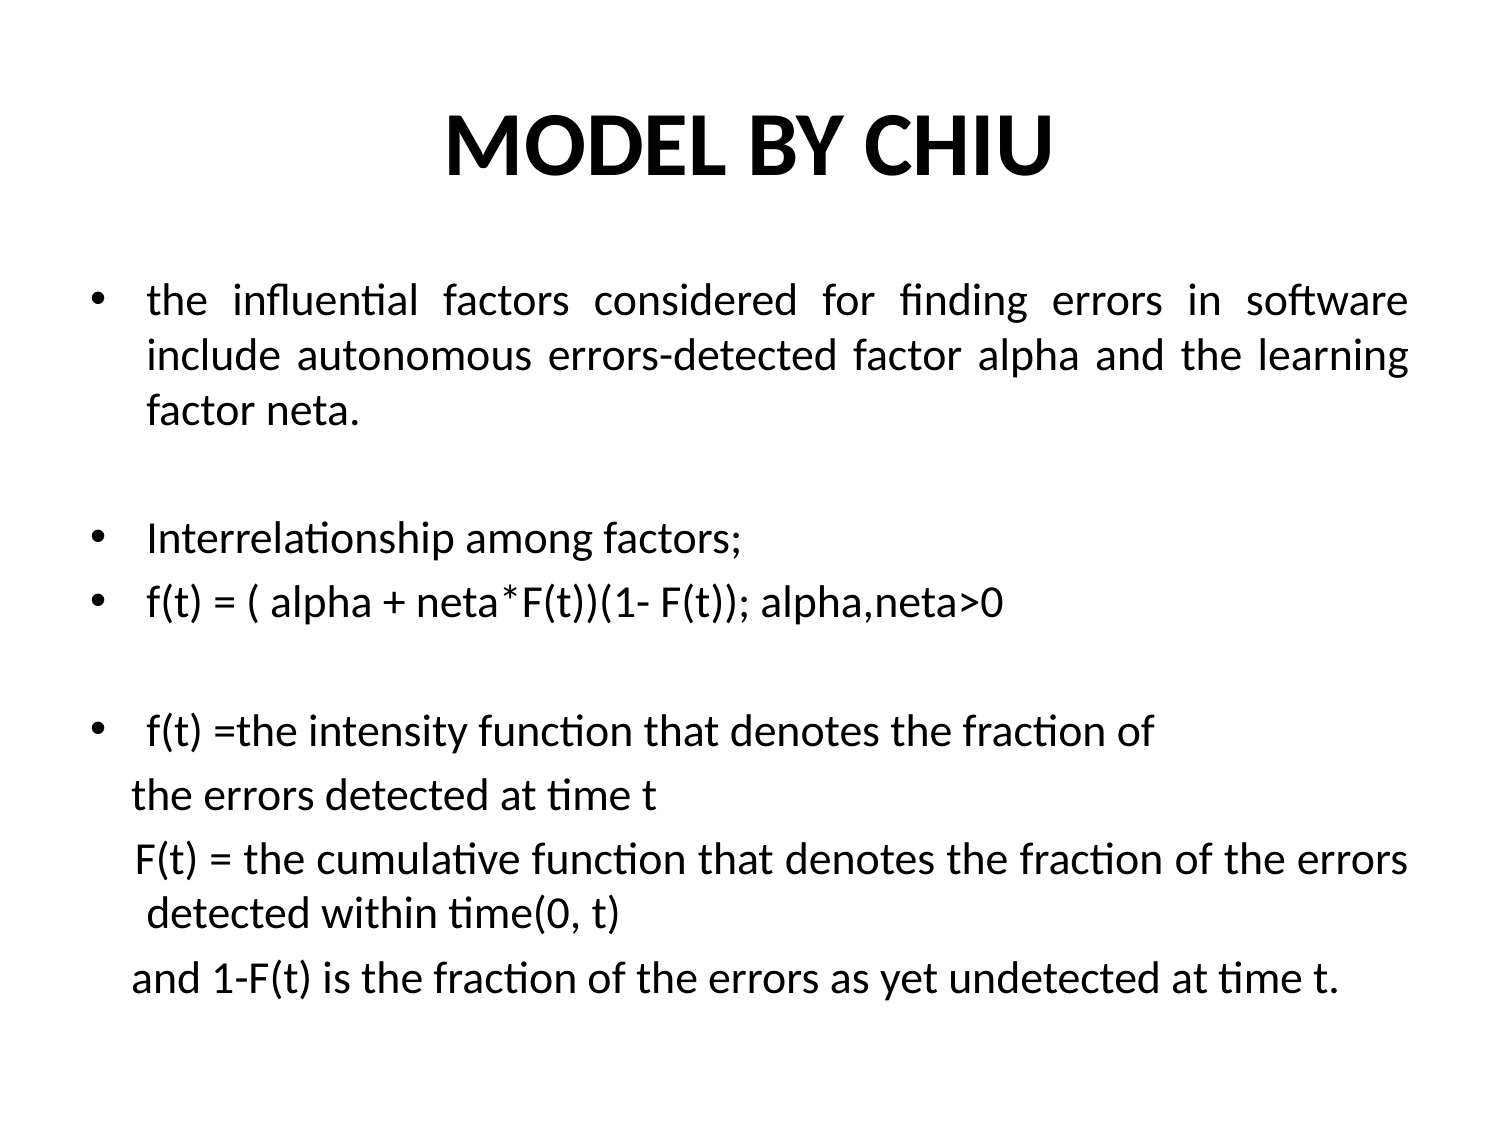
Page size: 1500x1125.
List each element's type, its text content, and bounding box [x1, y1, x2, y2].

title MODEL BY CHIU [75, 45, 1425, 233]
list the influential factors considered for finding errors in software include autonomous errors-detected factor alpha and the learning factor neta. Interrelationship among factors; f(t) = ( alpha + neta*F(t))(1- F(t)); alpha,neta>0 f(t) =the intensity function that denotes the fraction of the errors detected at time t F(t) = the cumulative function that denotes the fraction of the errors detected within time(0, t) and 1-F(t) is the fraction of the errors as yet undetected at time t. [75, 262, 1425, 1088]
